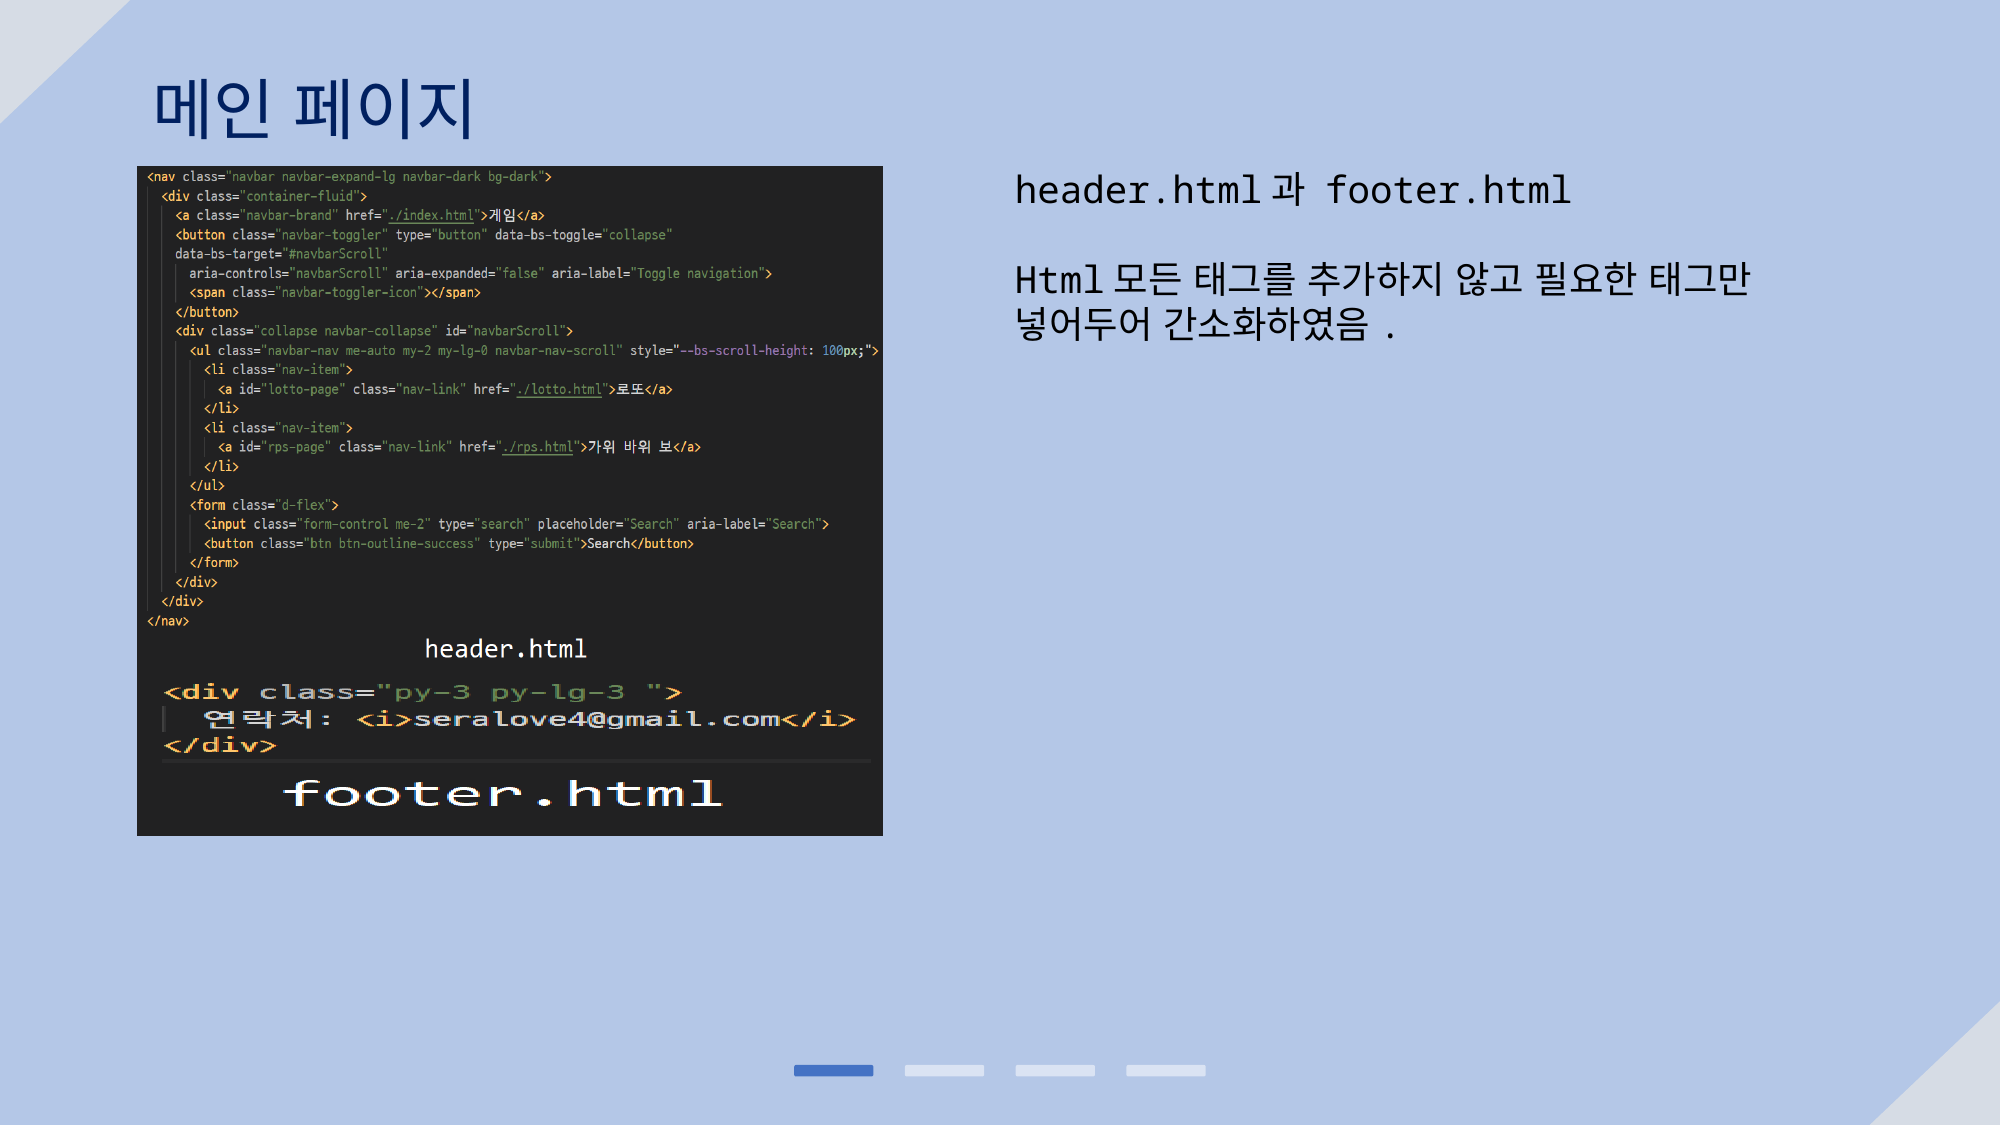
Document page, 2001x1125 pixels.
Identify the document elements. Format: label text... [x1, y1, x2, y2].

picture [137, 166, 884, 836]
text_box [1125, 1063, 1207, 1078]
text_box [793, 1063, 875, 1078]
text_box header.html과 footer.html Html모든 태그를 추가하지 않고 필요한 태그만 넣어두어 간소화하였음. [999, 159, 1906, 444]
text_box [1014, 1063, 1096, 1078]
title 메인 페이지 [137, 59, 1863, 167]
text_box [903, 1063, 986, 1078]
